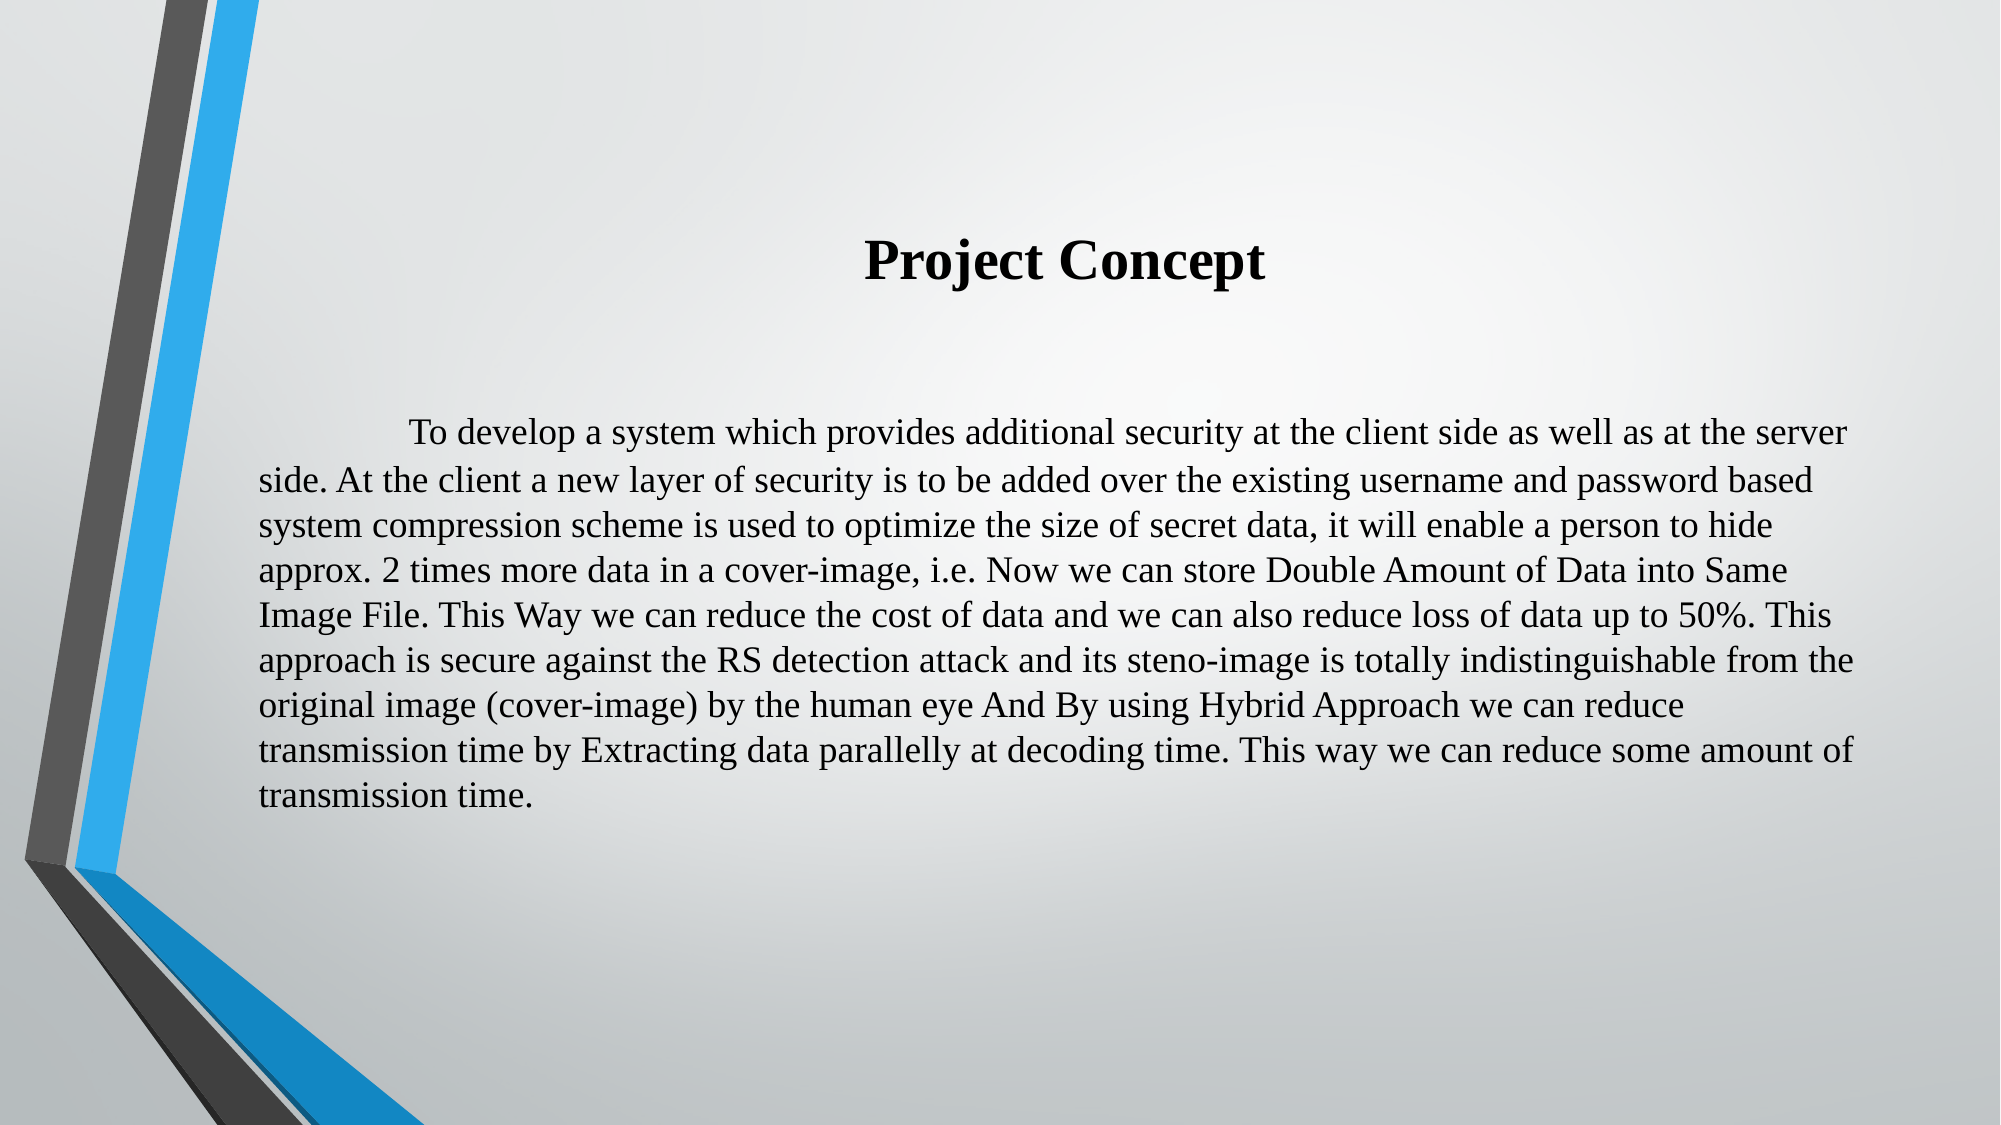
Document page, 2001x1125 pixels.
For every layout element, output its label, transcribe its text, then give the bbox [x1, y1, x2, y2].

title Project Concept [243, 112, 1887, 387]
list To develop a system which provides additional security at the client side as well as at the server side. At the client a new layer of security is to be added over the existing username and password based system compression scheme is used to optimize the size of secret data, it will enable a person to hide approx. 2 times more data in a cover-image, i.e. Now we can store Double Amount of Data into Same Image File. This Way we can reduce the cost of data and we can also reduce loss of data up to 50%. This approach is secure against the RS detection attack and its steno-image is totally indistinguishable from the original image (cover-image) by the human eye And By using Hybrid Approach we can reduce transmission time by Extracting data parallelly at decoding time. This way we can reduce some amount of transmission time. [243, 387, 1887, 900]
